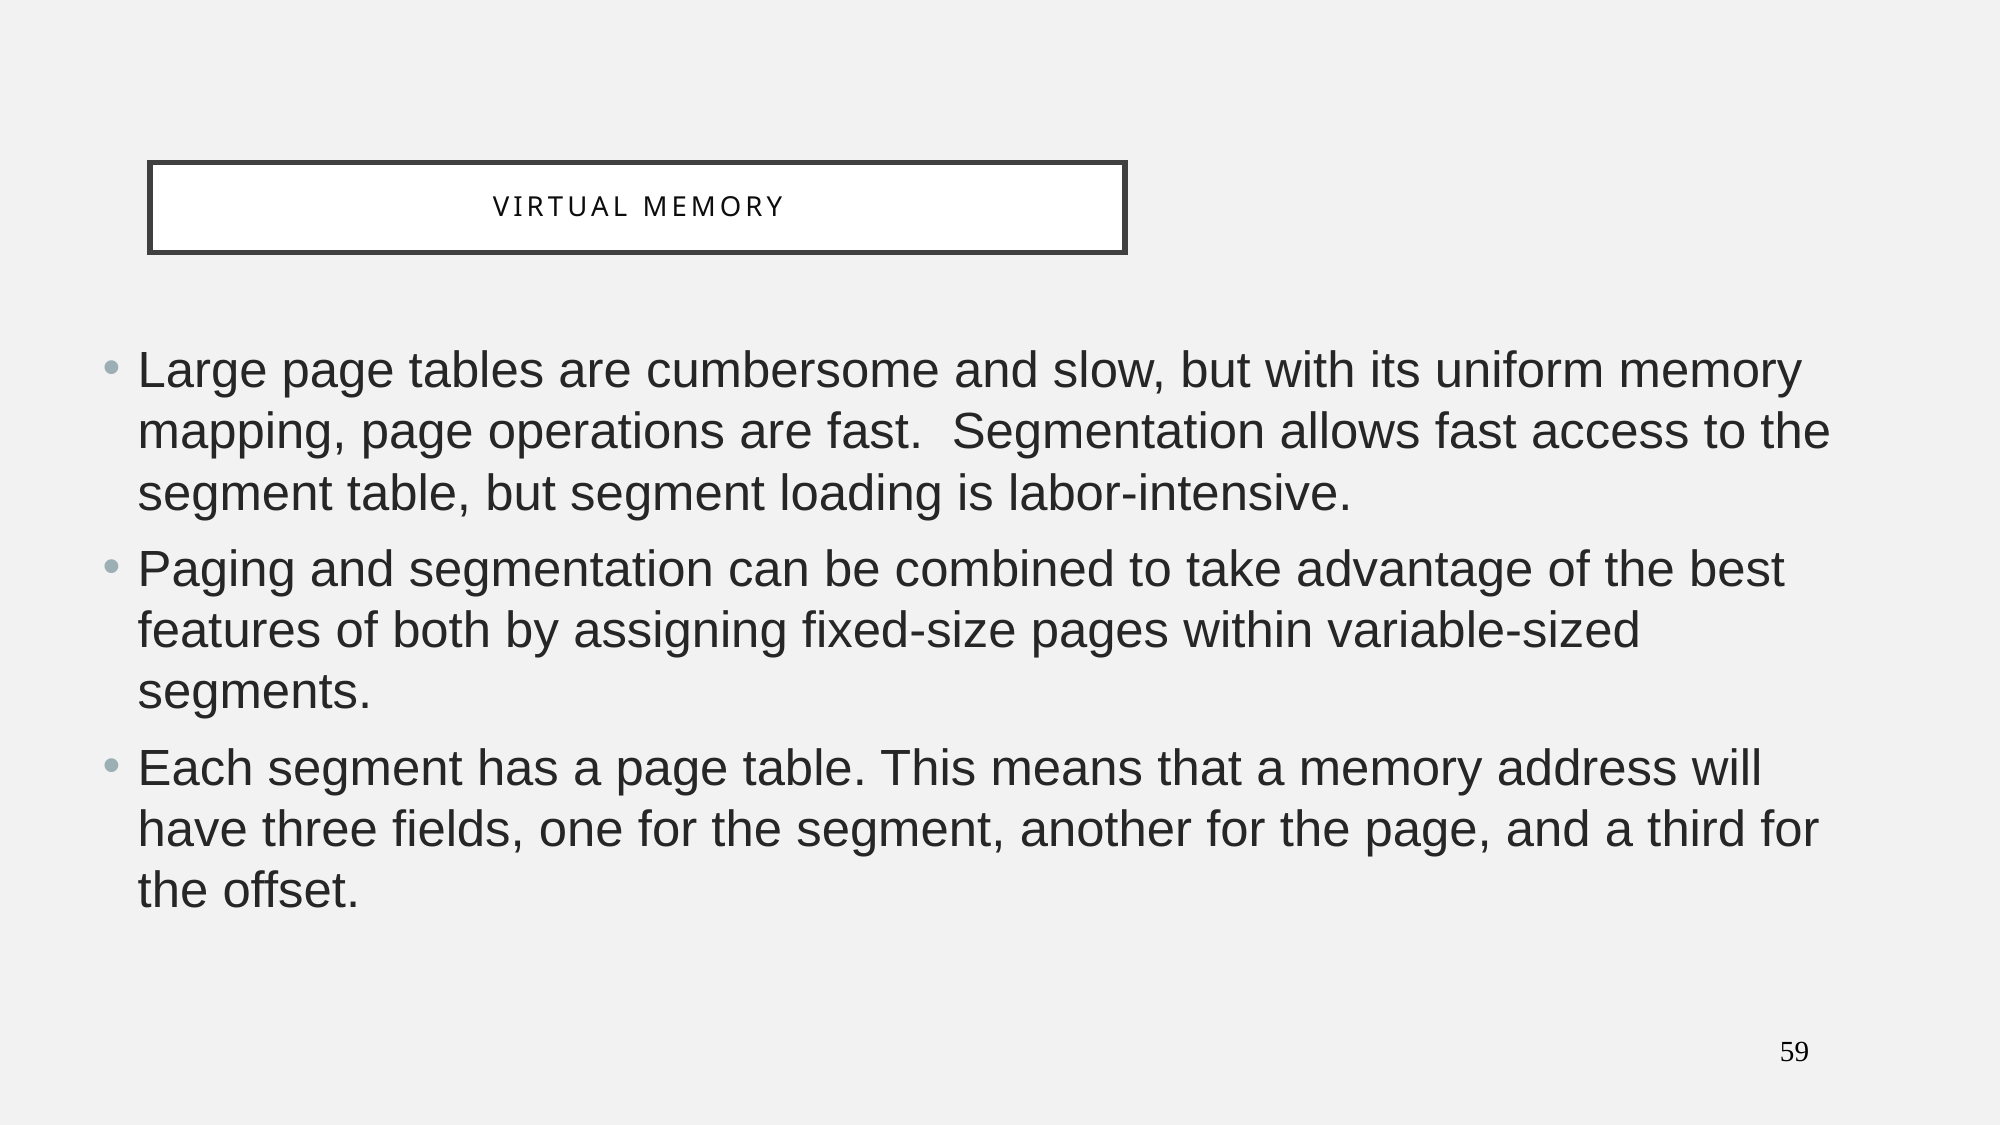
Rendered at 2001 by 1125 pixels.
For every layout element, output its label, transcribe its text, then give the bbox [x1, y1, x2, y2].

slide_number 59 [1764, 1019, 1825, 1080]
list Large page tables are cumbersome and slow, but with its uniform memory mapping, page operations are fast. Segmentation allows fast access to the segment table, but segment loading is labor-intensive. Paging and segmentation can be combined to take advantage of the best features of both by assigning fixed-size pages within variable-sized segments. Each segment has a page table. This means that a memory address will have three fields, one for the segment, another for the page, and a third for the offset. [87, 329, 1875, 930]
title Virtual Memory [147, 160, 1128, 255]
